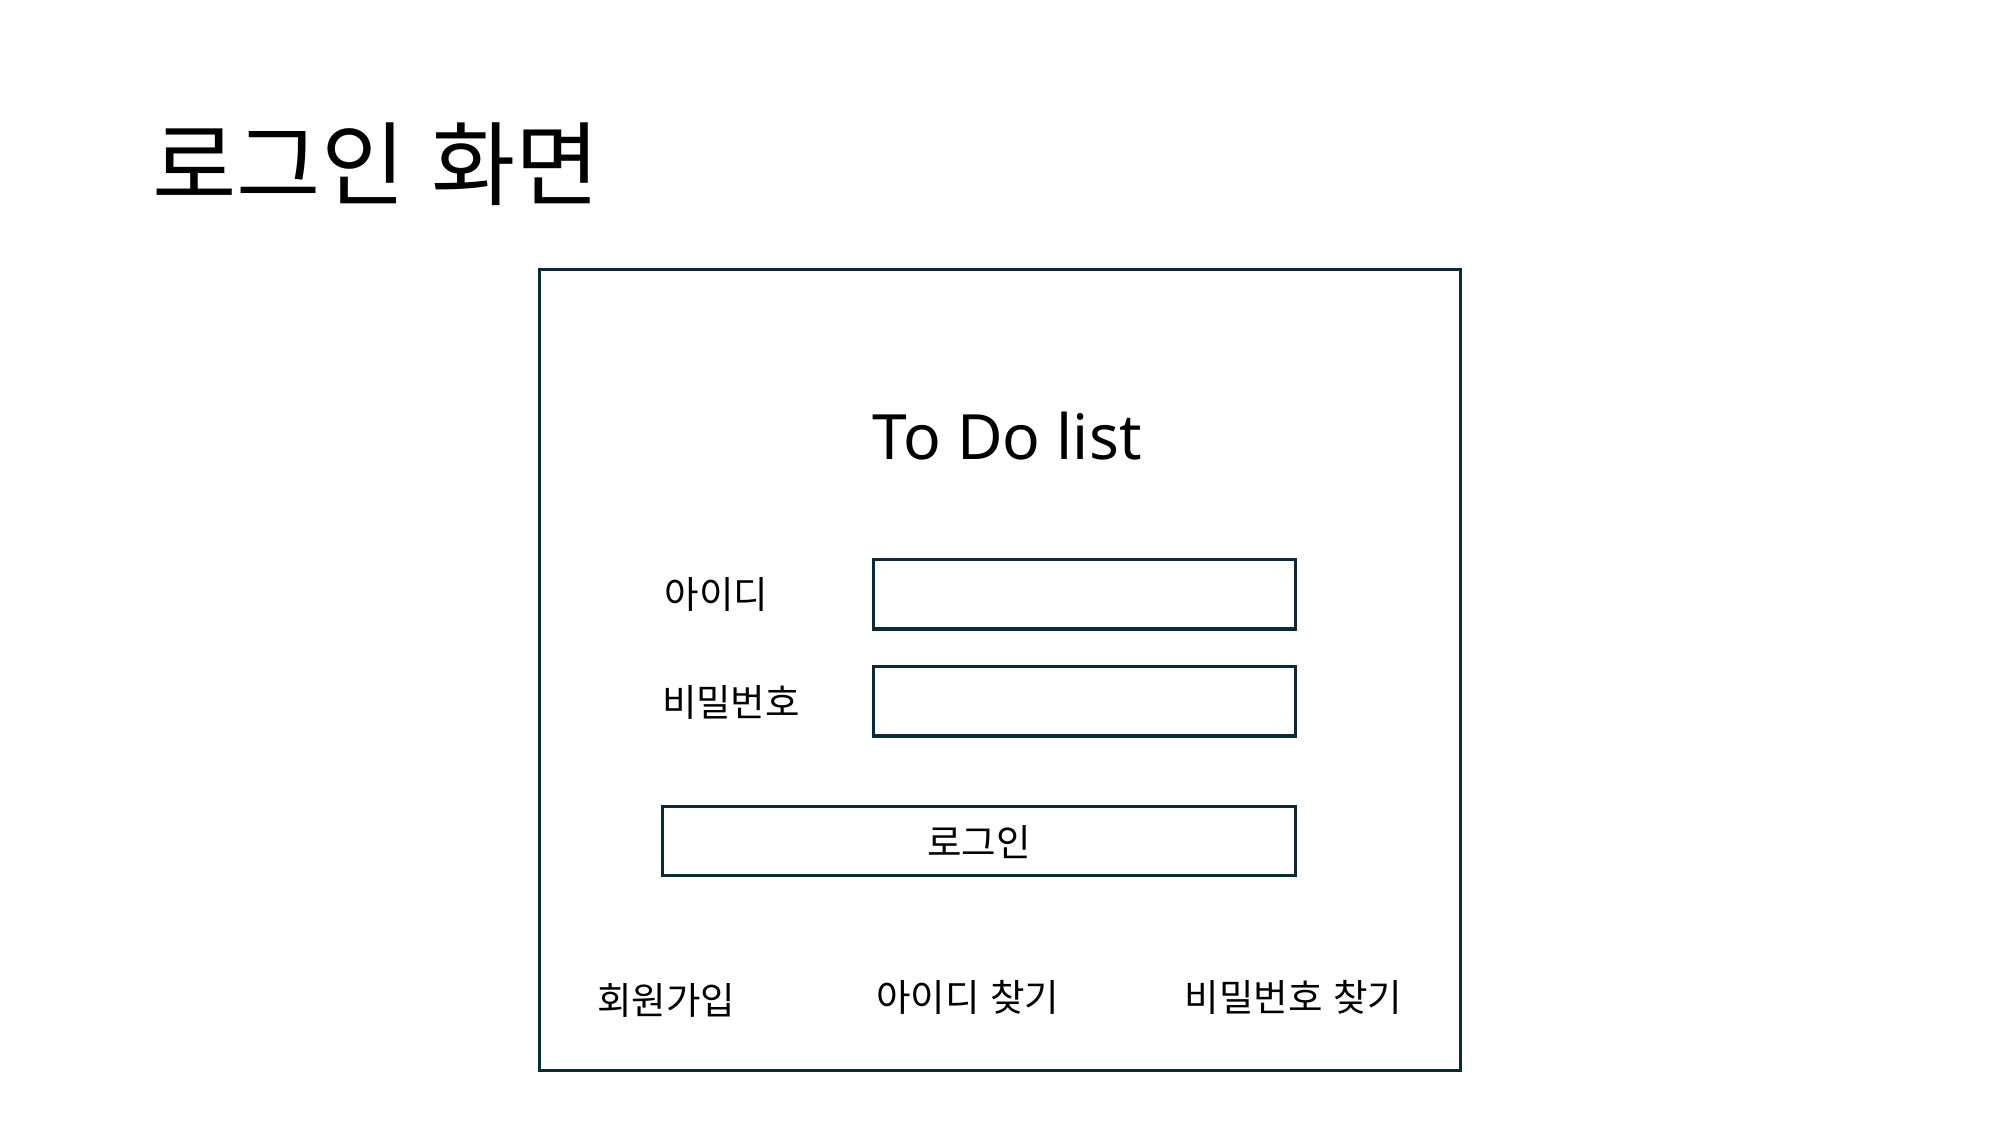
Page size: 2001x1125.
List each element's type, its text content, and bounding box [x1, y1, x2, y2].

text_box 회원가입 [582, 969, 751, 1030]
text_box 로그인 [661, 805, 1297, 877]
text_box [872, 558, 1297, 631]
text_box To Do list [857, 390, 1157, 480]
text_box 아이디 [650, 563, 784, 624]
title 로그인 화면 [137, 59, 1863, 278]
text_box 비밀번호 [647, 671, 815, 732]
text_box [872, 665, 1297, 738]
text_box 아이디 찾기 [861, 966, 1075, 1027]
text_box [538, 268, 1462, 1072]
text_box 비밀번호 찾기 [1170, 966, 1418, 1027]
